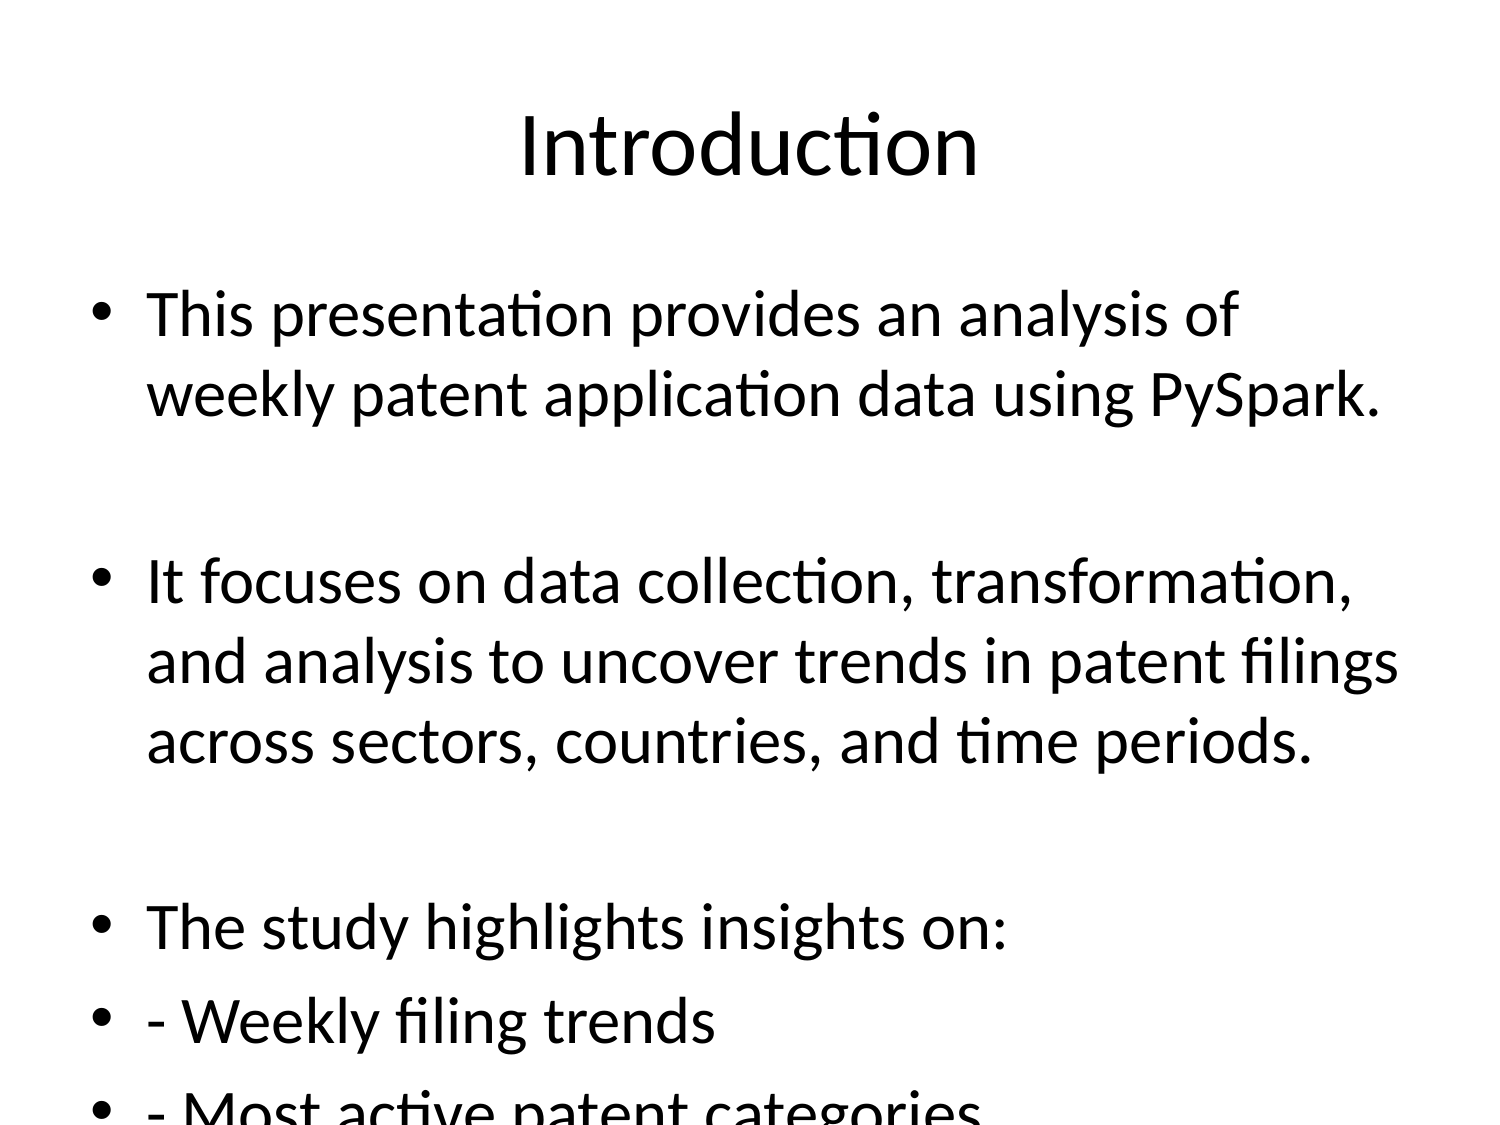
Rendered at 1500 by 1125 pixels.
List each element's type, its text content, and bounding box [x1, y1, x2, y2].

title Introduction [75, 45, 1425, 233]
list This presentation provides an analysis of weekly patent application data using PySpark. It focuses on data collection, transformation, and analysis to uncover trends in patent filings across sectors, countries, and time periods. The study highlights insights on: - Weekly filing trends - Most active patent categories - Applicant country patterns - Growth over time [75, 262, 1425, 1005]
